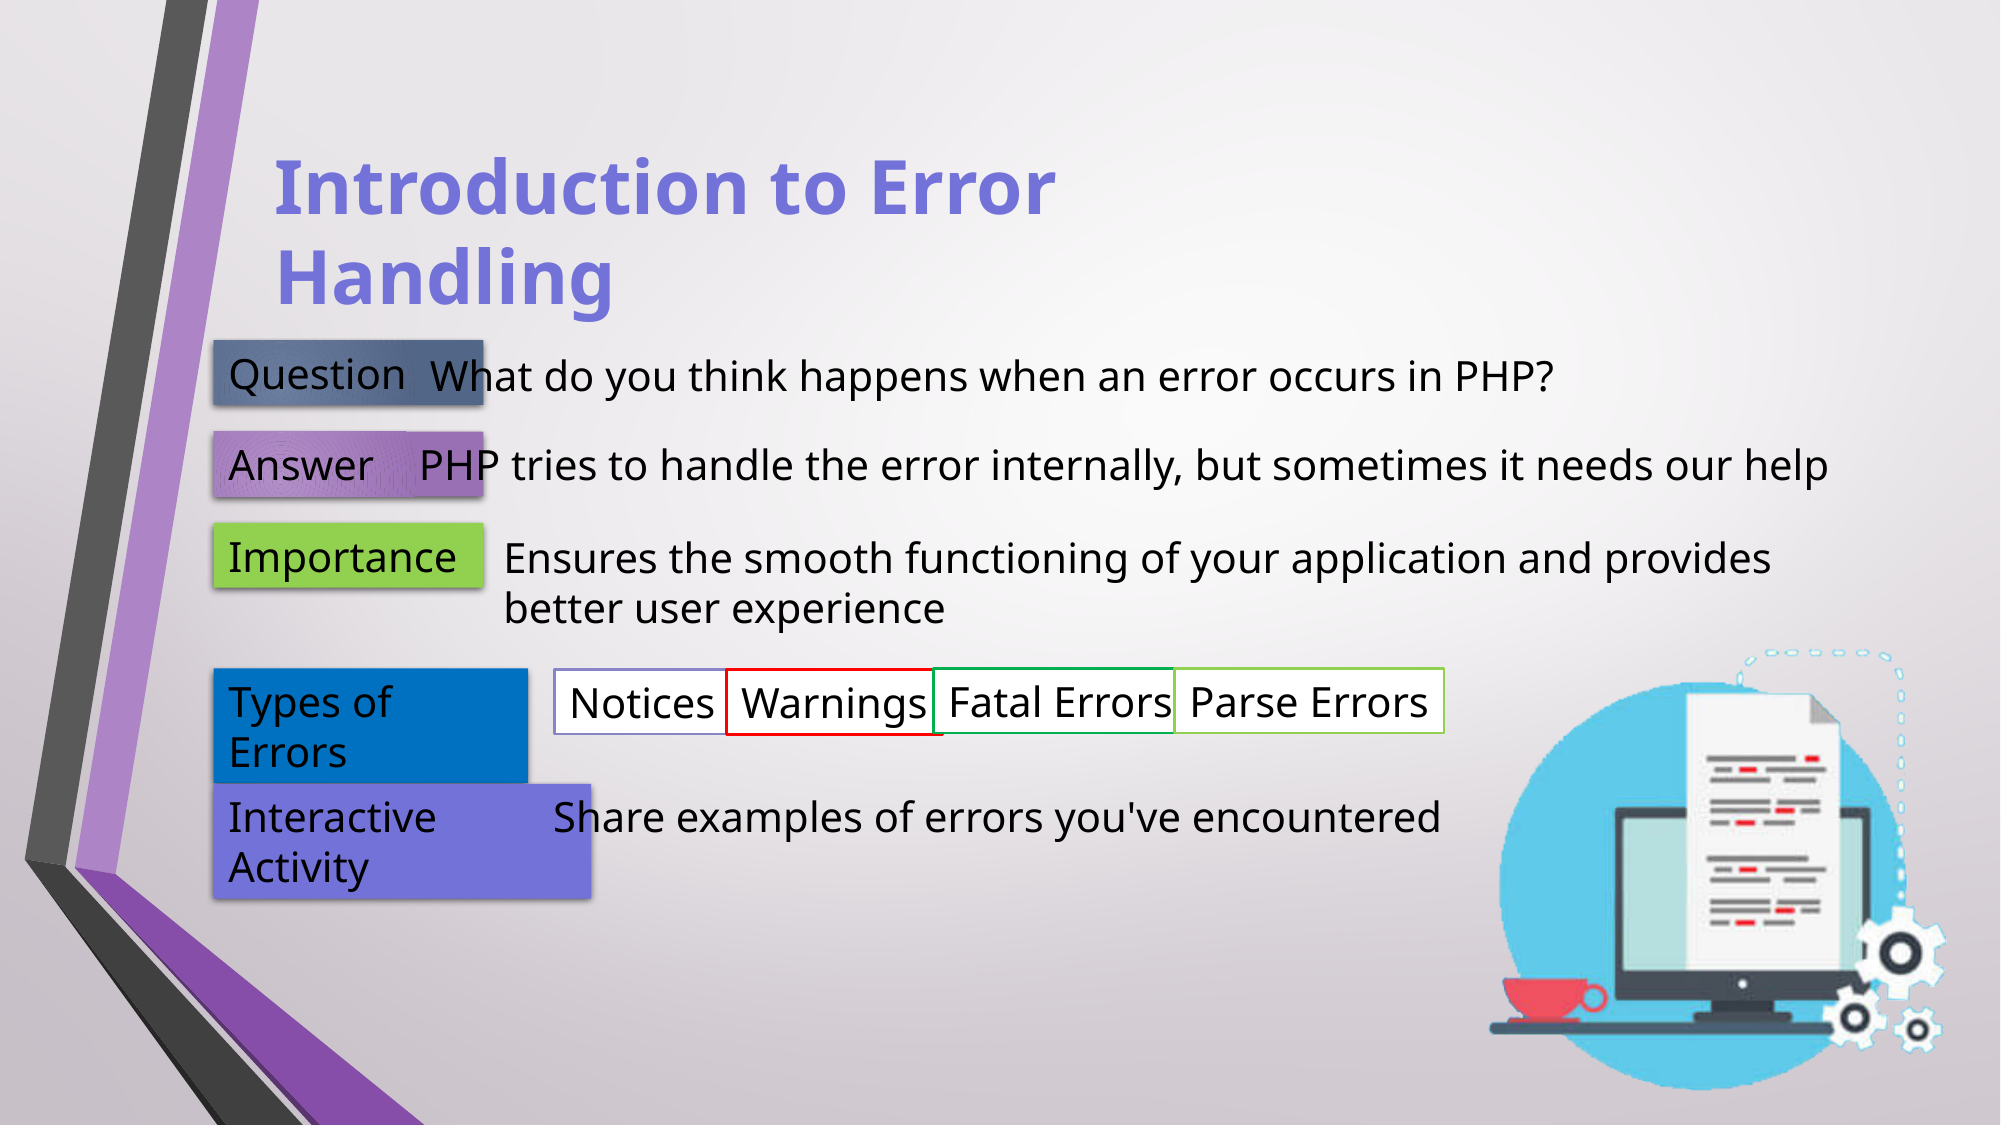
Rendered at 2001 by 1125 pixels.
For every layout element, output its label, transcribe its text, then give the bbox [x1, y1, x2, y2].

picture [1448, 640, 1964, 1104]
text_box Answer [213, 431, 404, 497]
text_box Notices [553, 668, 725, 735]
text_box Types of Errors [213, 668, 529, 782]
text_box Parse Errors [1173, 667, 1445, 734]
text_box PHP tries to handle the error internally, but sometimes it needs our help [404, 431, 1845, 497]
text_box Introduction to Error Handling [259, 131, 1276, 327]
text_box Ensures the smooth functioning of your application and provides better user experience [488, 524, 1835, 640]
text_box Question [213, 340, 484, 405]
text_box Warnings [725, 668, 944, 736]
text_box Fatal Errors [932, 667, 1173, 734]
text_box What do you think happens when an error occurs in PHP? [415, 341, 1569, 407]
text_box Interactive Activity [213, 783, 592, 899]
text_box Importance [213, 522, 484, 588]
text_box Share examples of errors you've encountered [538, 783, 1448, 849]
